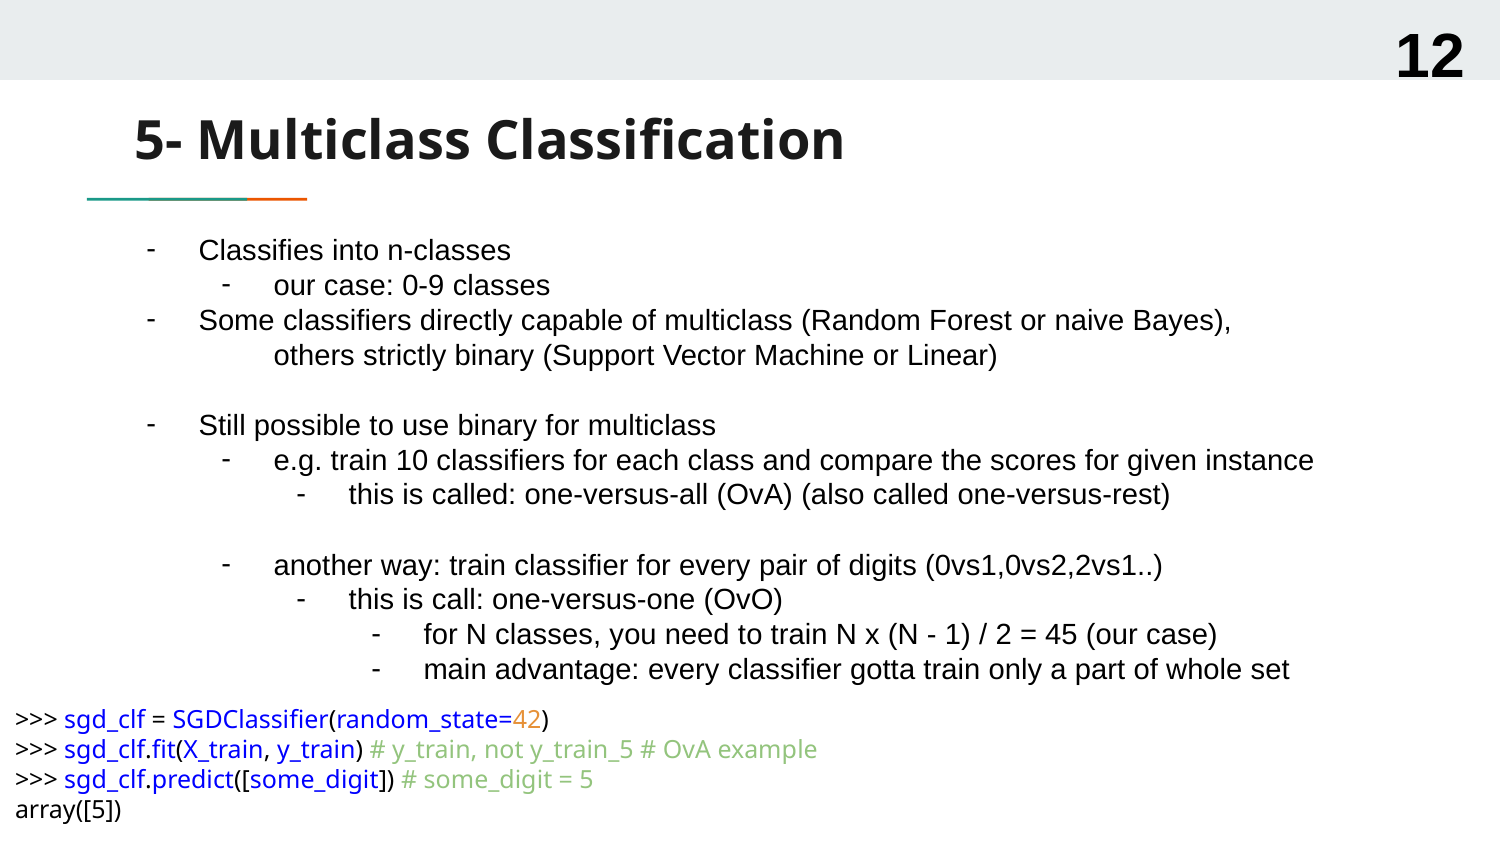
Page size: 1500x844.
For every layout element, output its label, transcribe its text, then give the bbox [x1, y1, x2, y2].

title 5- Multiclass Classification [119, 90, 1381, 179]
text_box Classifies into n-classes our case: 0-9 classes Some classifiers directly capable of multiclass (Random Forest or naive Bayes), others strictly binary (Support Vector Machine or Linear) Still possible to use binary for multiclass e.g. train 10 classifiers for each class and compare the scores for given instance this is called: one-versus-all (OvA) (also called one-versus-rest) another way: train classifier for every pair of digits (0vs1,0vs2,2vs1..) this is call: one-versus-one (OvO) for N classes, you need to train N x (N - 1) / 2 = 45 (our case) main advantage: every classifier gotta train only a part of whole set [108, 216, 1354, 688]
text_box 12 [1380, 0, 1493, 54]
text_box >>> sgd_clf = SGDClassifier(random_state=42) >>> sgd_clf.fit(X_train, y_train) # y_train, not y_train_5 # OvA example >>> sgd_clf.predict([some_digit]) # some_digit = 5 array([5]) [0, 688, 1500, 844]
